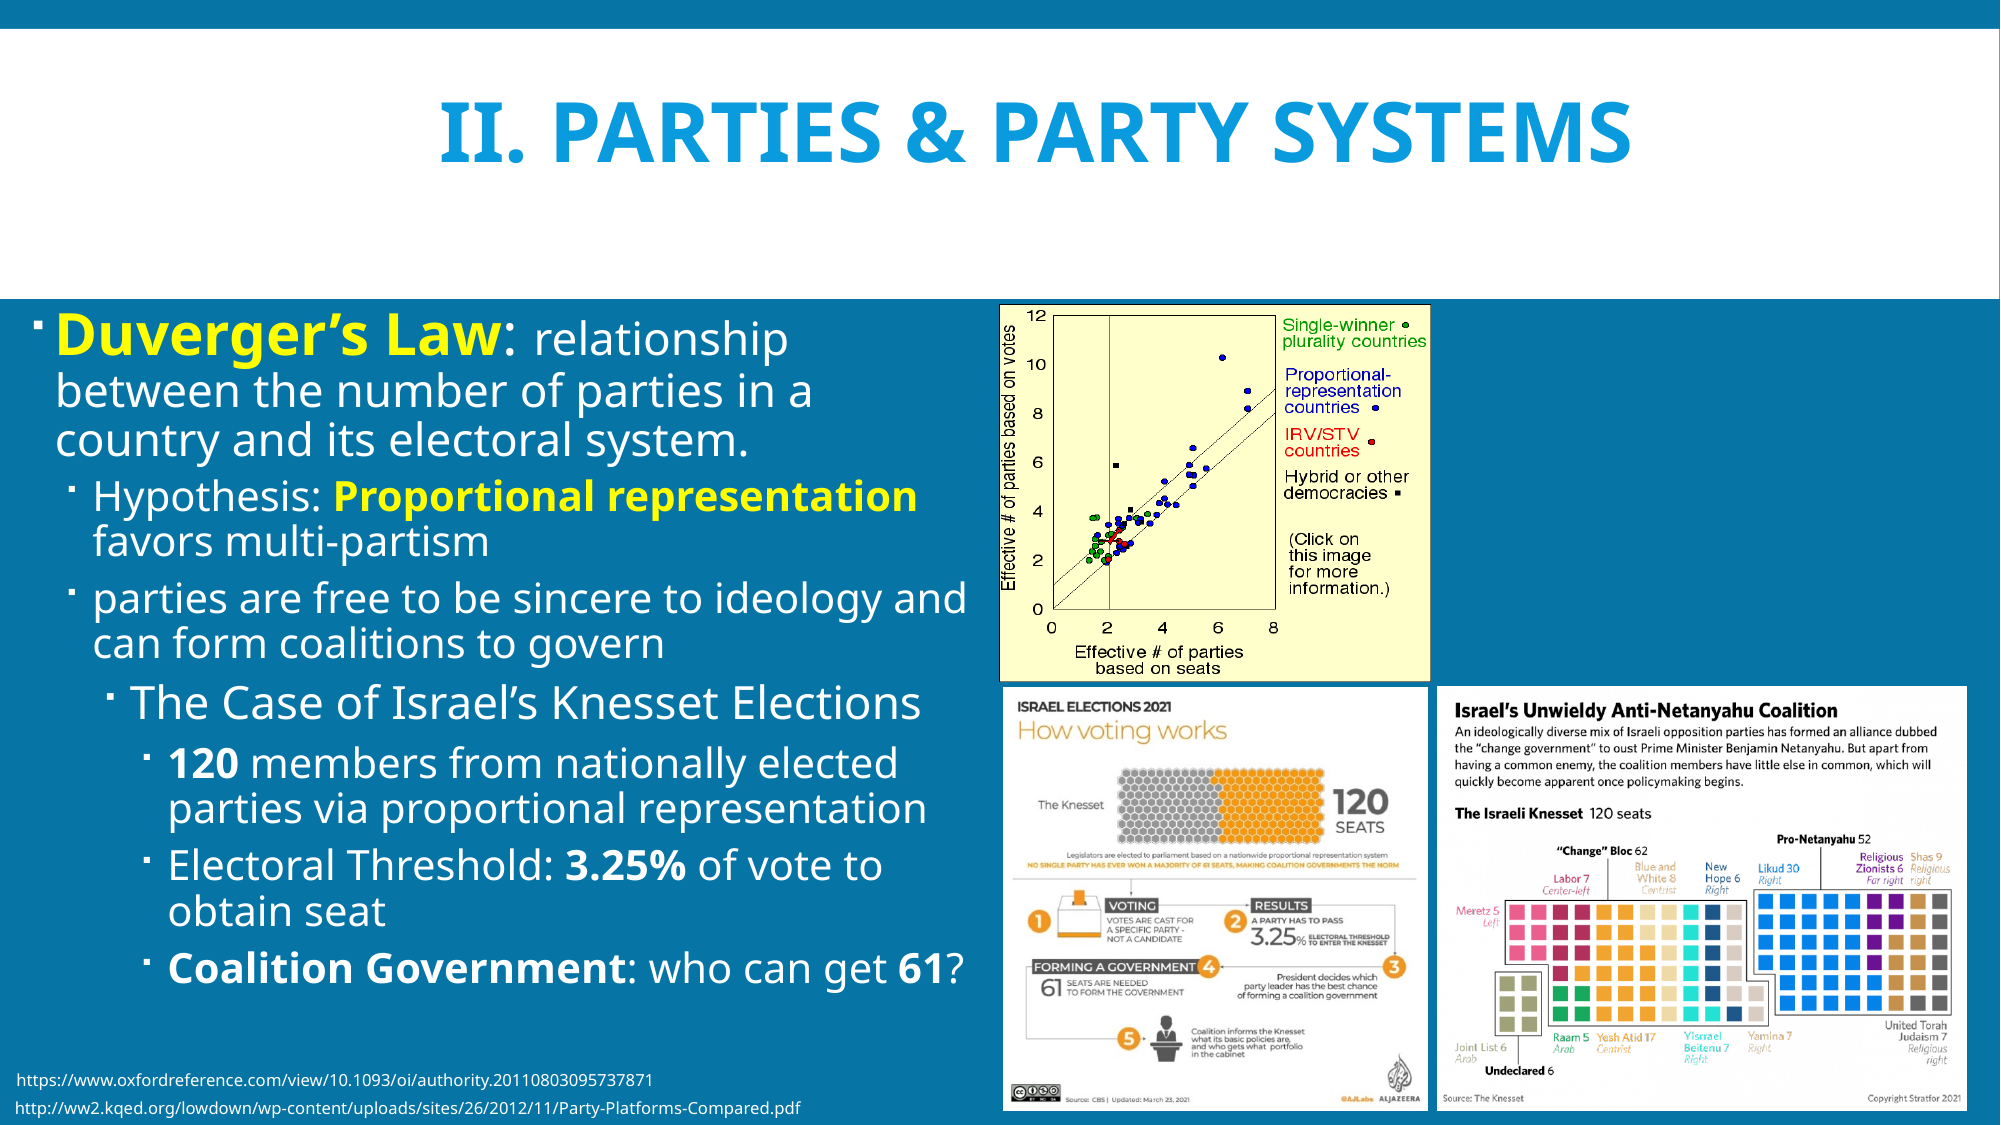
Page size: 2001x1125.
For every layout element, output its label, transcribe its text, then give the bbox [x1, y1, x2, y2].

text_box http://ww2.kqed.org/lowdown/wp-content/uploads/sites/26/2012/11/Party-Platforms-Compared.pdf [0, 1090, 1000, 1125]
picture [1004, 688, 1427, 1110]
text_box https://www.oxfordreference.com/view/10.1093/oi/authority.20110803095737871 [1, 1062, 996, 1098]
title II. PARTIES & PARTY SYSTEMS [234, 87, 1840, 335]
list Duverger’s Law: relationship between the number of parties in a country and its electoral system. Hypothesis: Proportional representation favors multi‐partism parties are free to be sincere to ideology and can form coalitions to govern The Case of Israel’s Knesset Elections 120 members from nationally elected parties via proportional representation Electoral Threshold: 3.25% of vote to obtain seat Coalition Government: who can get 61? [9, 297, 994, 1062]
picture [1000, 305, 1430, 681]
picture [1438, 687, 1966, 1110]
